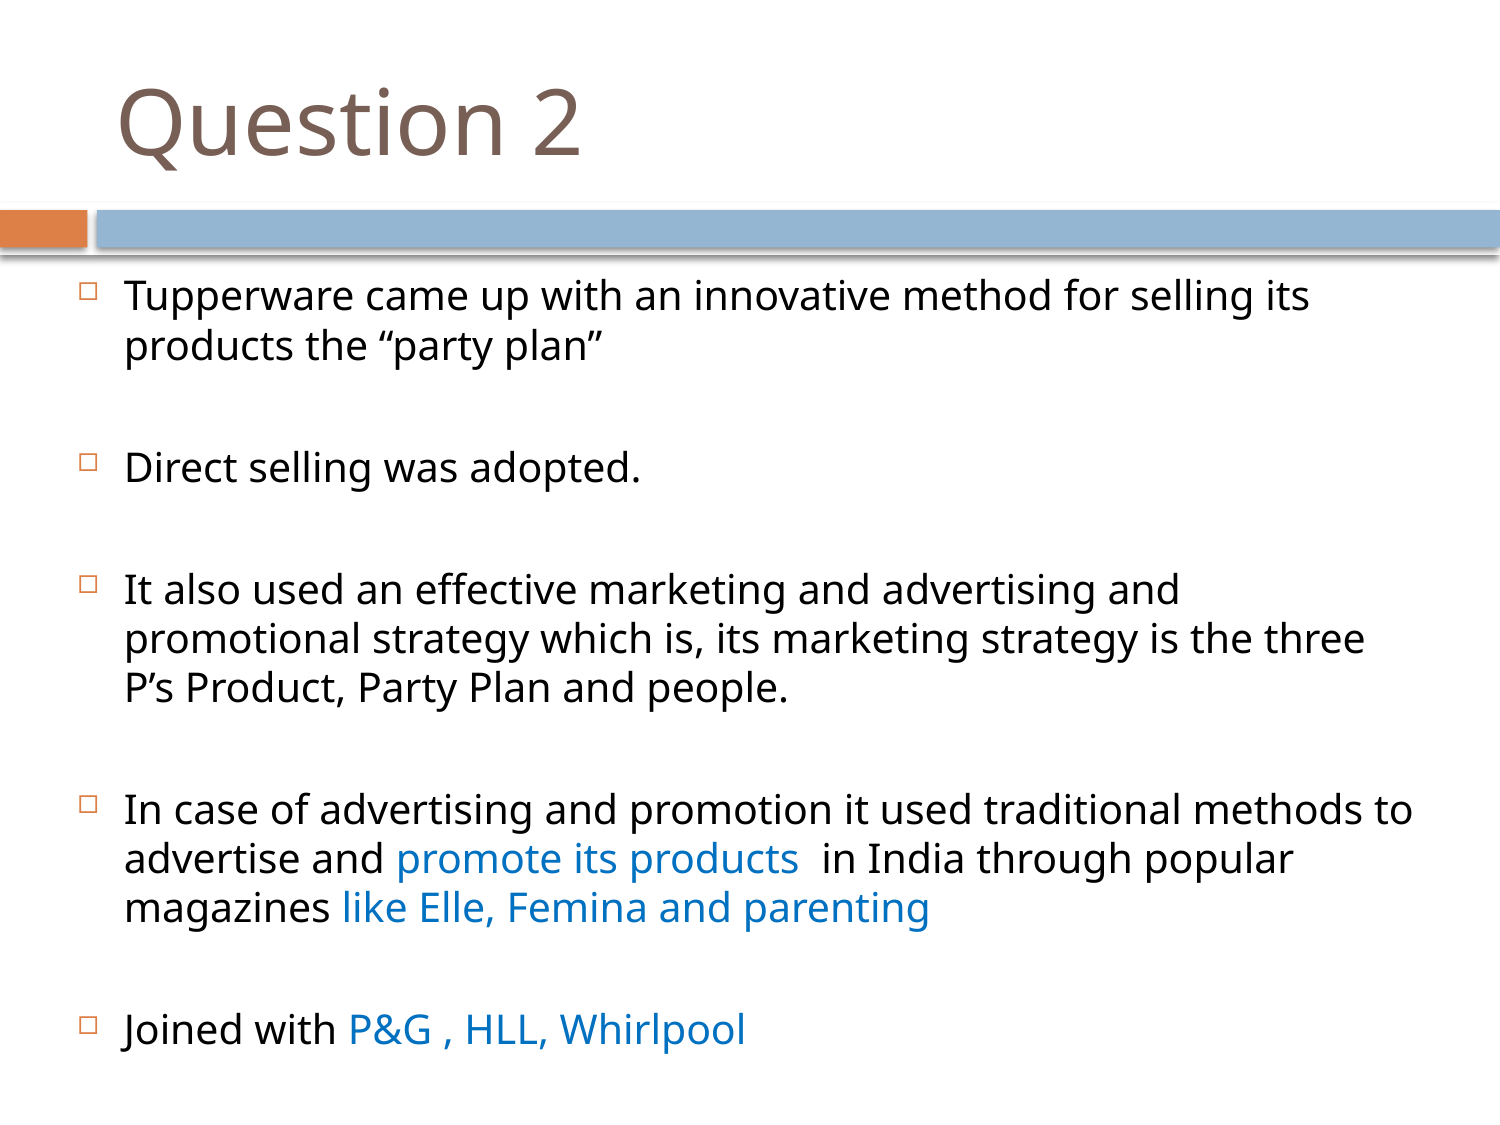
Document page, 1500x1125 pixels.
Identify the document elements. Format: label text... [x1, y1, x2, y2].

title Question 2 [100, 37, 1438, 200]
list Tupperware came up with an innovative method for selling its products the “party plan” Direct selling was adopted. It also used an effective marketing and advertising and promotional strategy which is, its marketing strategy is the three P’s Product, Party Plan and people. In case of advertising and promotion it used traditional methods to advertise and promote its products in India through popular magazines like Elle, Femina and parenting Joined with P&G , HLL, Whirlpool [62, 262, 1438, 1063]
